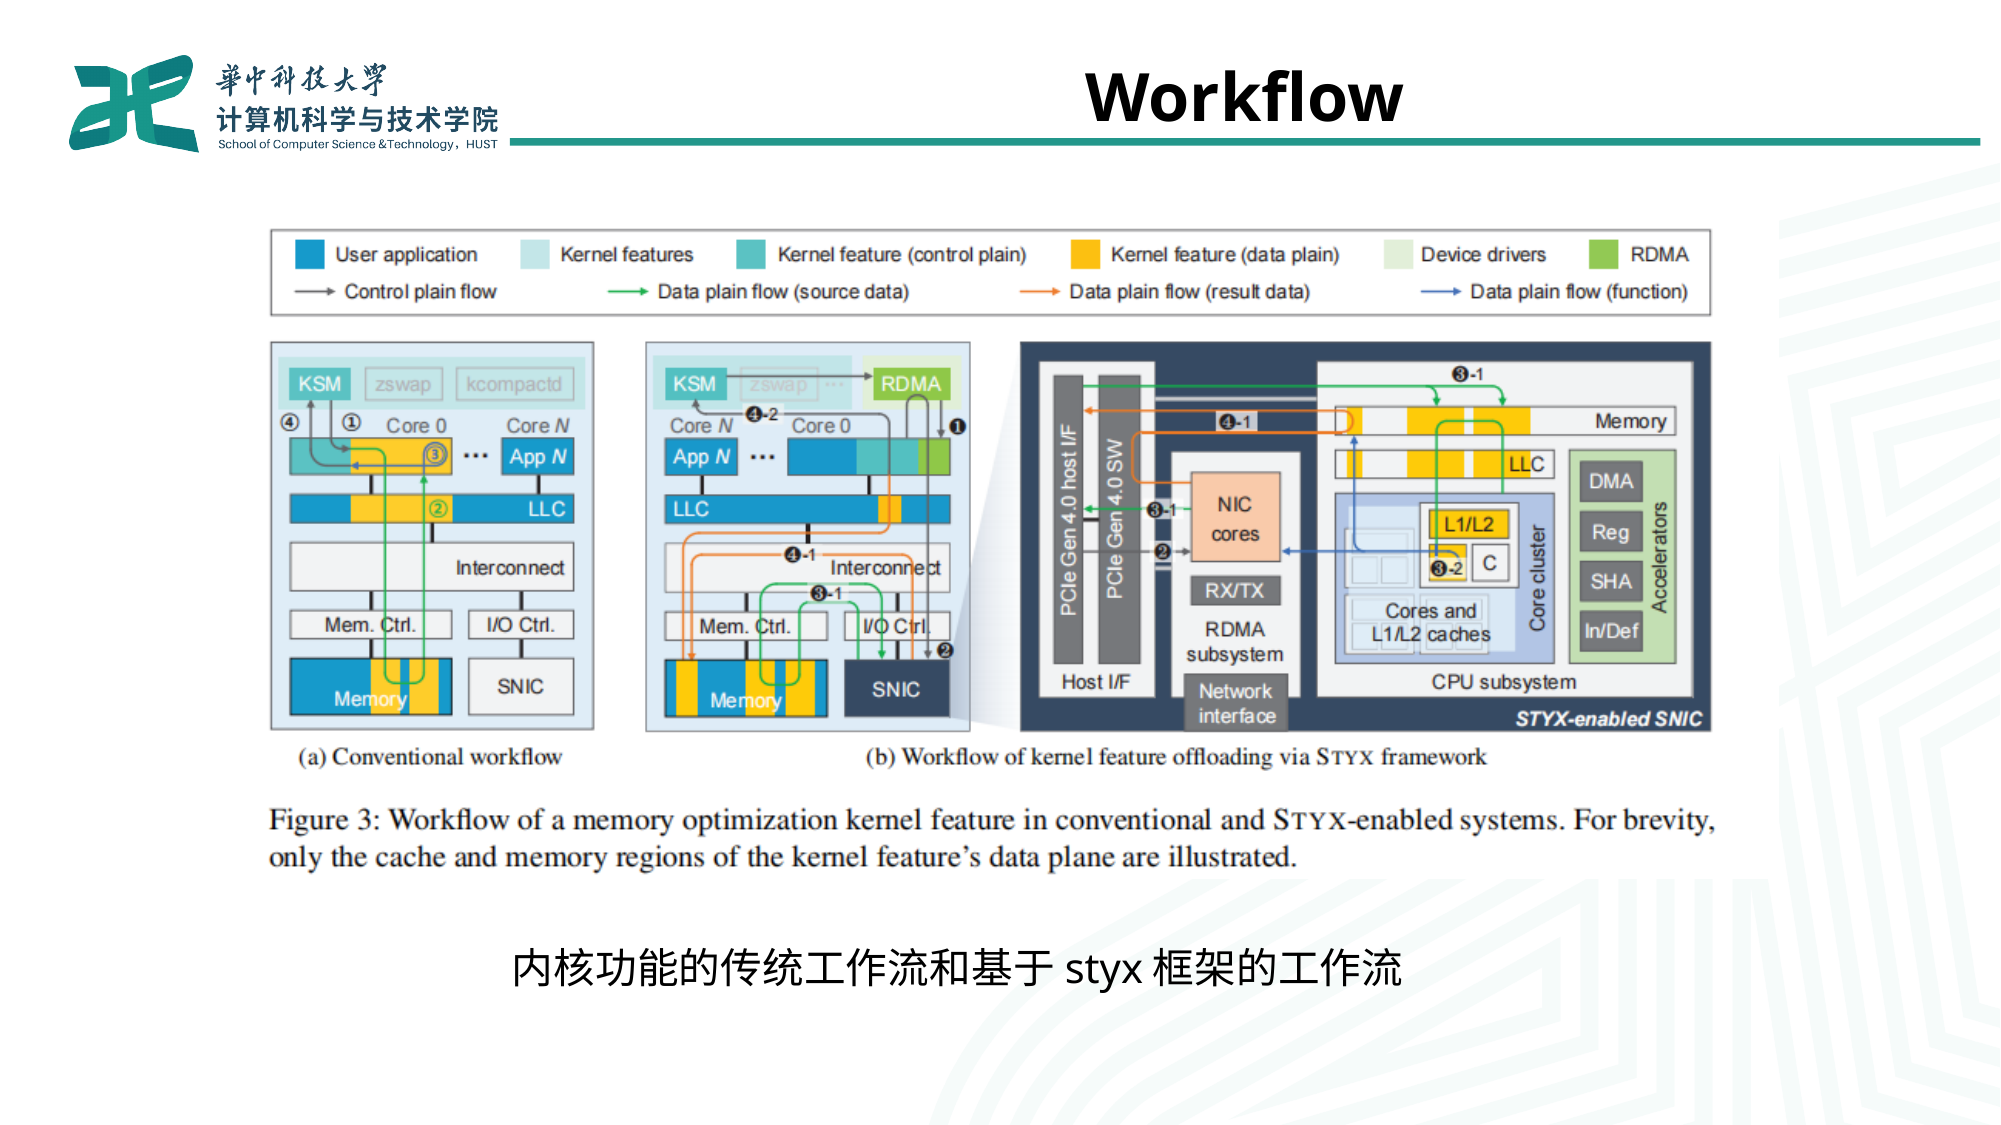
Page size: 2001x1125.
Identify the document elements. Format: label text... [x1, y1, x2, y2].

text_box [509, 142, 1981, 147]
picture [69, 55, 2000, 1125]
text_box Workflow [509, 47, 1981, 142]
